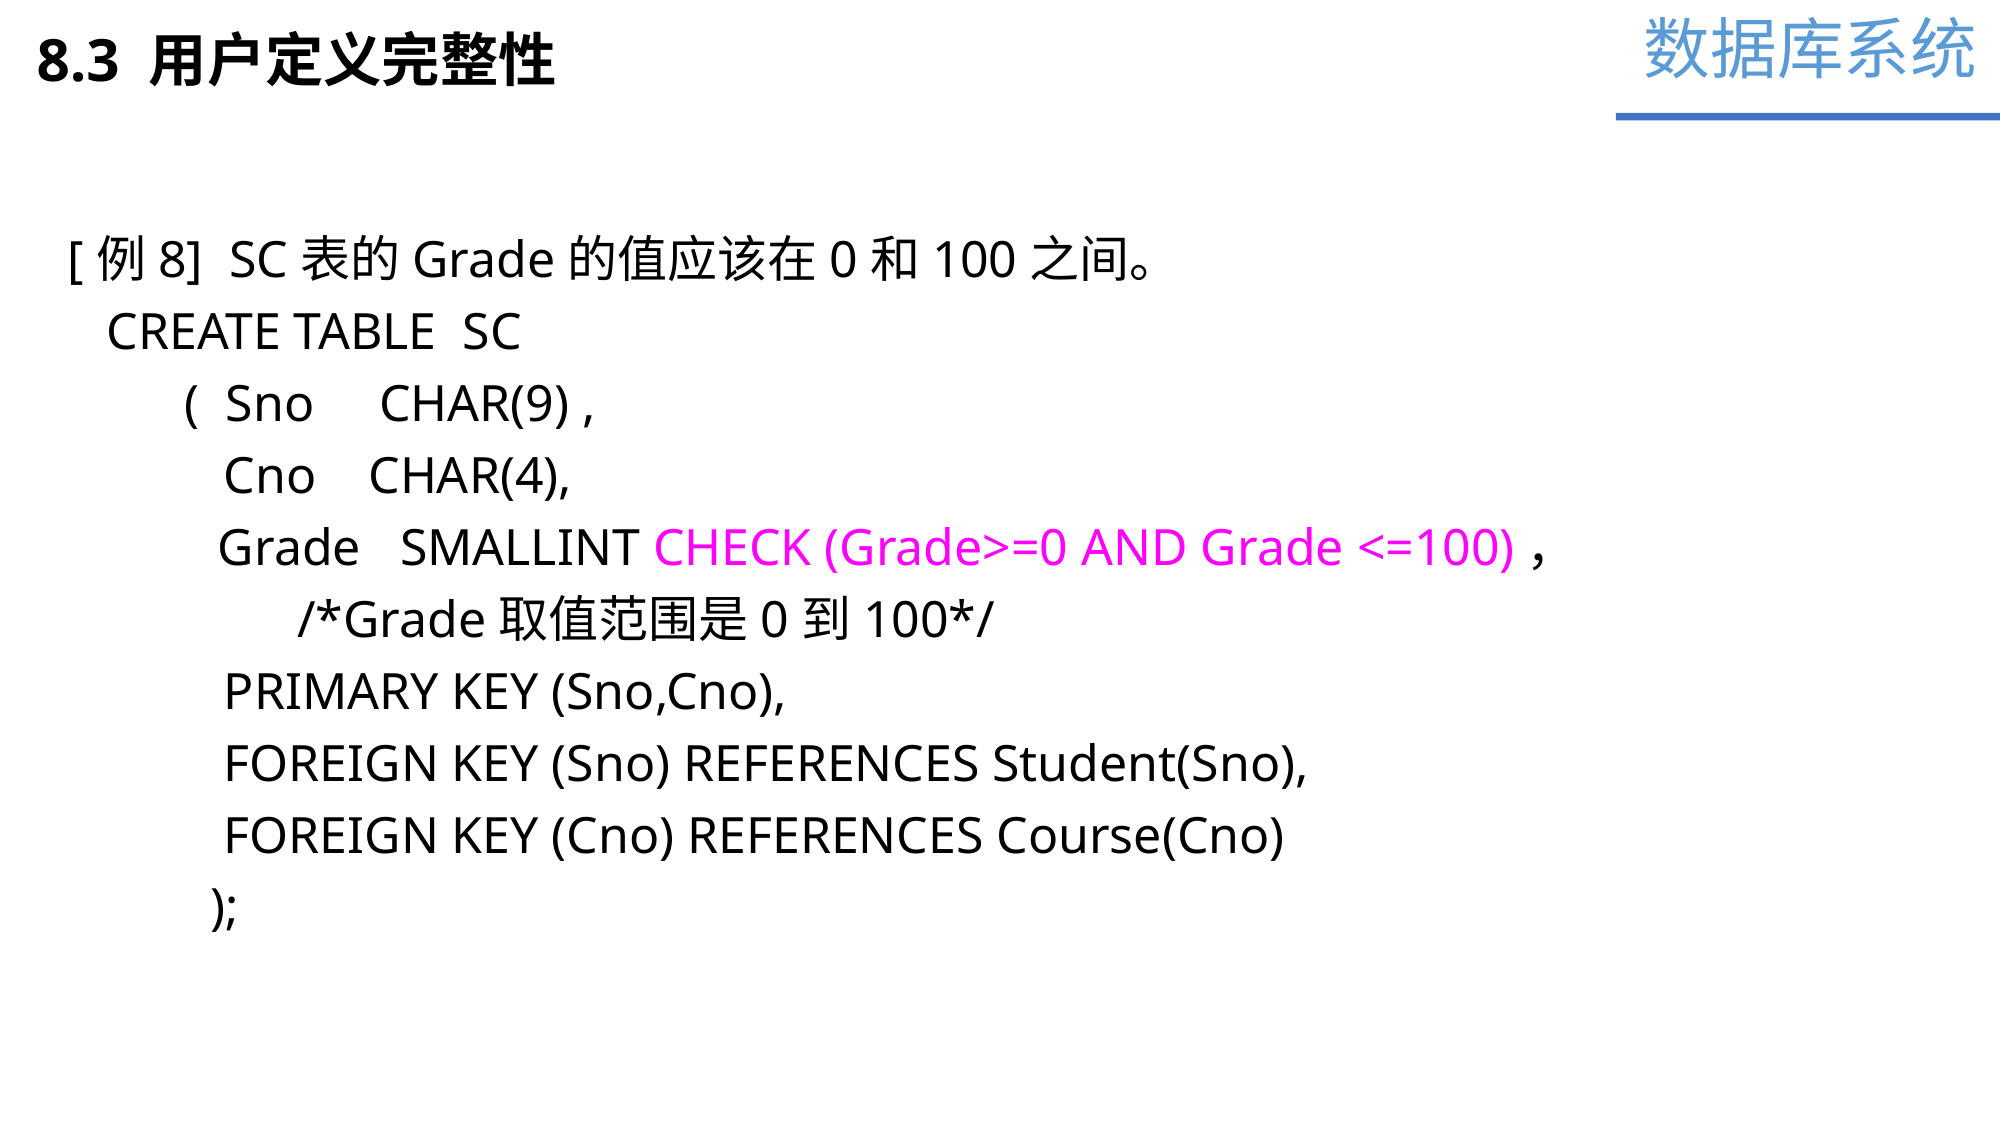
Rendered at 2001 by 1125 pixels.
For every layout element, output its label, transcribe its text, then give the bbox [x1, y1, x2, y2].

text_box 8.3 用户定义完整性 [21, 15, 572, 101]
text_box [例8] SC表的Grade的值应该在0和100之间。 CREATE TABLE SC ( Sno CHAR(9) , Cno CHAR(4), Grade SMALLINT CHECK (Grade>=0 AND Grade <=100)， /*Grade取值范围是0到100*/ PRIMARY KEY (Sno,Cno), FOREIGN KEY (Sno) REFERENCES Student(Sno), FOREIGN KEY (Cno) REFERENCES Course(Cno) ); [53, 219, 1901, 1038]
text_box [1615, 112, 2000, 121]
text_box 数据库系统 [1629, 0, 1993, 95]
